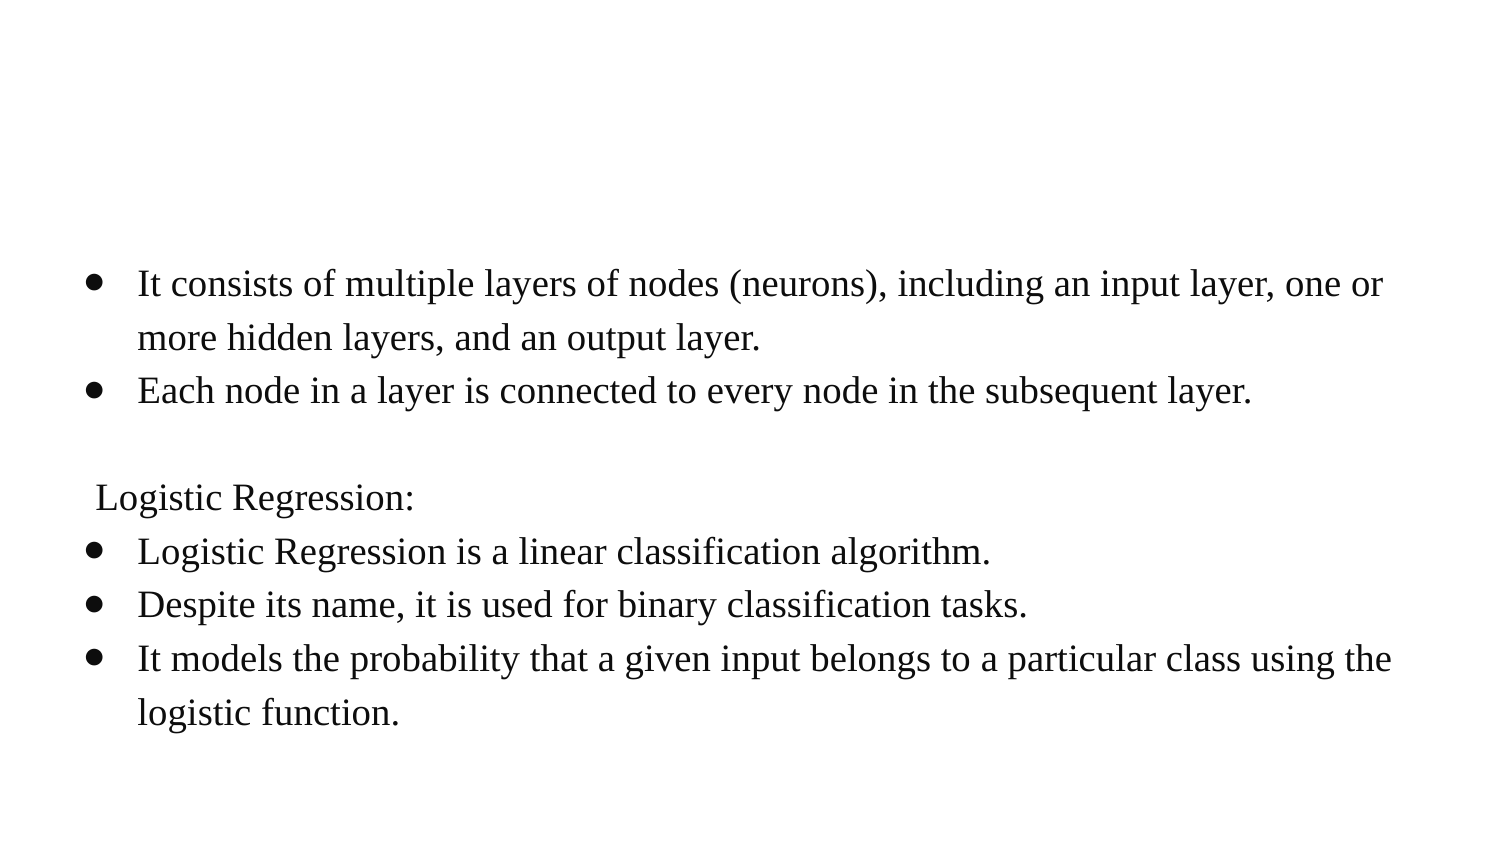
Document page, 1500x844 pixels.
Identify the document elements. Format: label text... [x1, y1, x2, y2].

list It consists of multiple layers of nodes (neurons), including an input layer, one or more hidden layers, and an output layer. Each node in a layer is connected to every node in the subsequent layer. Logistic Regression: Logistic Regression is a linear classification algorithm. Despite its name, it is used for binary classification tasks. It models the probability that a given input belongs to a particular class using the logistic function. [51, 189, 1449, 750]
